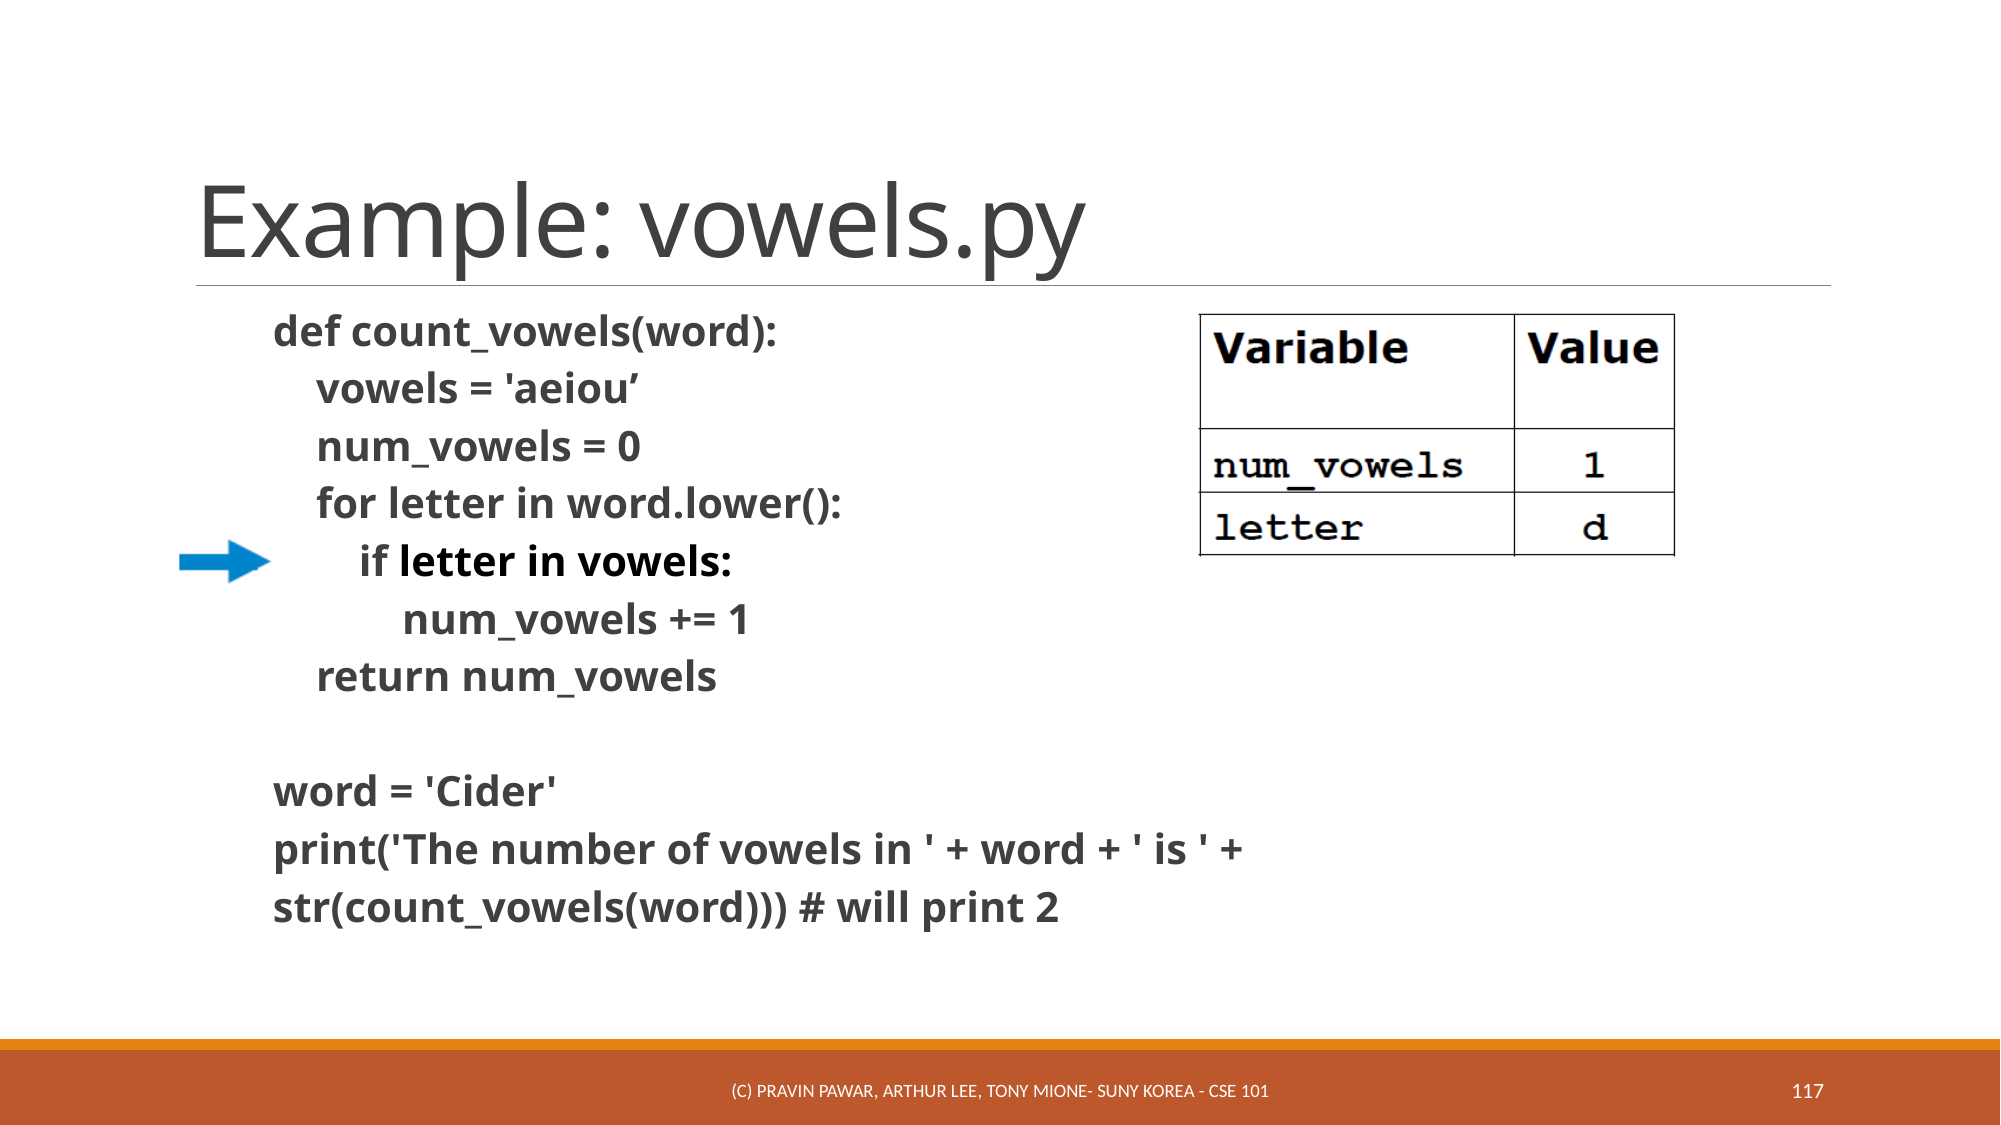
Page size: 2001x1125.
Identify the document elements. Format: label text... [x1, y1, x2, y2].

title Example: vowels.py [180, 47, 1830, 285]
list def count_vowels(word): vowels = 'aeiou’ num_vowels = 0 for letter in word.lower(): if letter in vowels: num_vowels += 1 return num_vowels word = 'Cider' print('The number of vowels in ' + word + ' is ' + str(count_vowels(word))) # will print 2 [180, 302, 1830, 963]
picture [155, 535, 281, 593]
picture [1193, 308, 1681, 561]
slide_number 117 [1624, 1059, 1840, 1120]
footer (c) Pravin Pawar, Arthur Lee, Tony Mione- SUNY Korea - CSE 101 [604, 1059, 1396, 1120]
